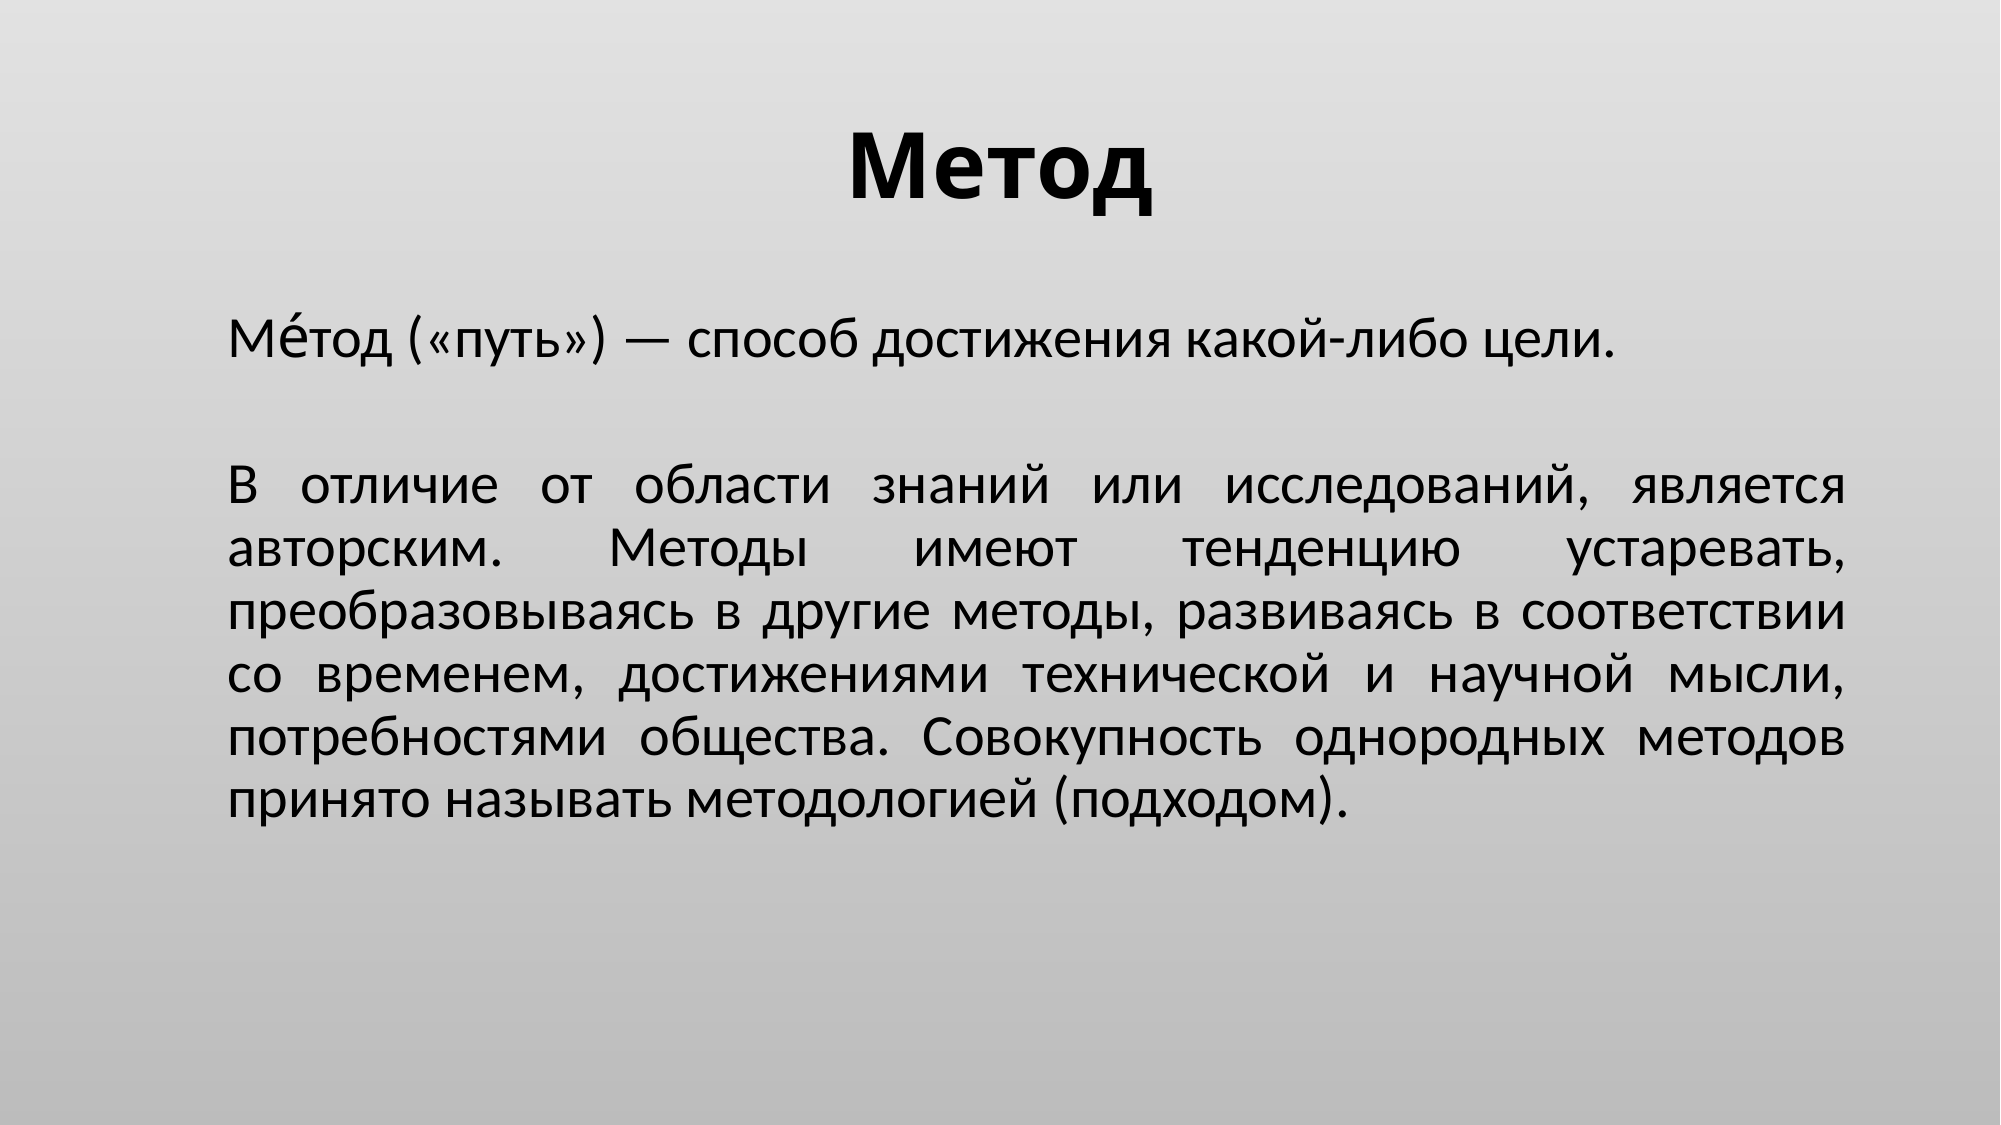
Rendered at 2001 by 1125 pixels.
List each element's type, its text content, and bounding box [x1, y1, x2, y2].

list Ме́тод («путь») — способ достижения какой-либо цели. В отличие от области знаний или исследований, является авторским. Методы имеют тенденцию устаревать, преобразовываясь в другие методы, развиваясь в соответствии со временем, достижениями технической и научной мысли, потребностями общества. Совокупность однородных методов принято называть методологией (подходом). [137, 299, 1863, 1014]
title Метод [137, 59, 1863, 278]
